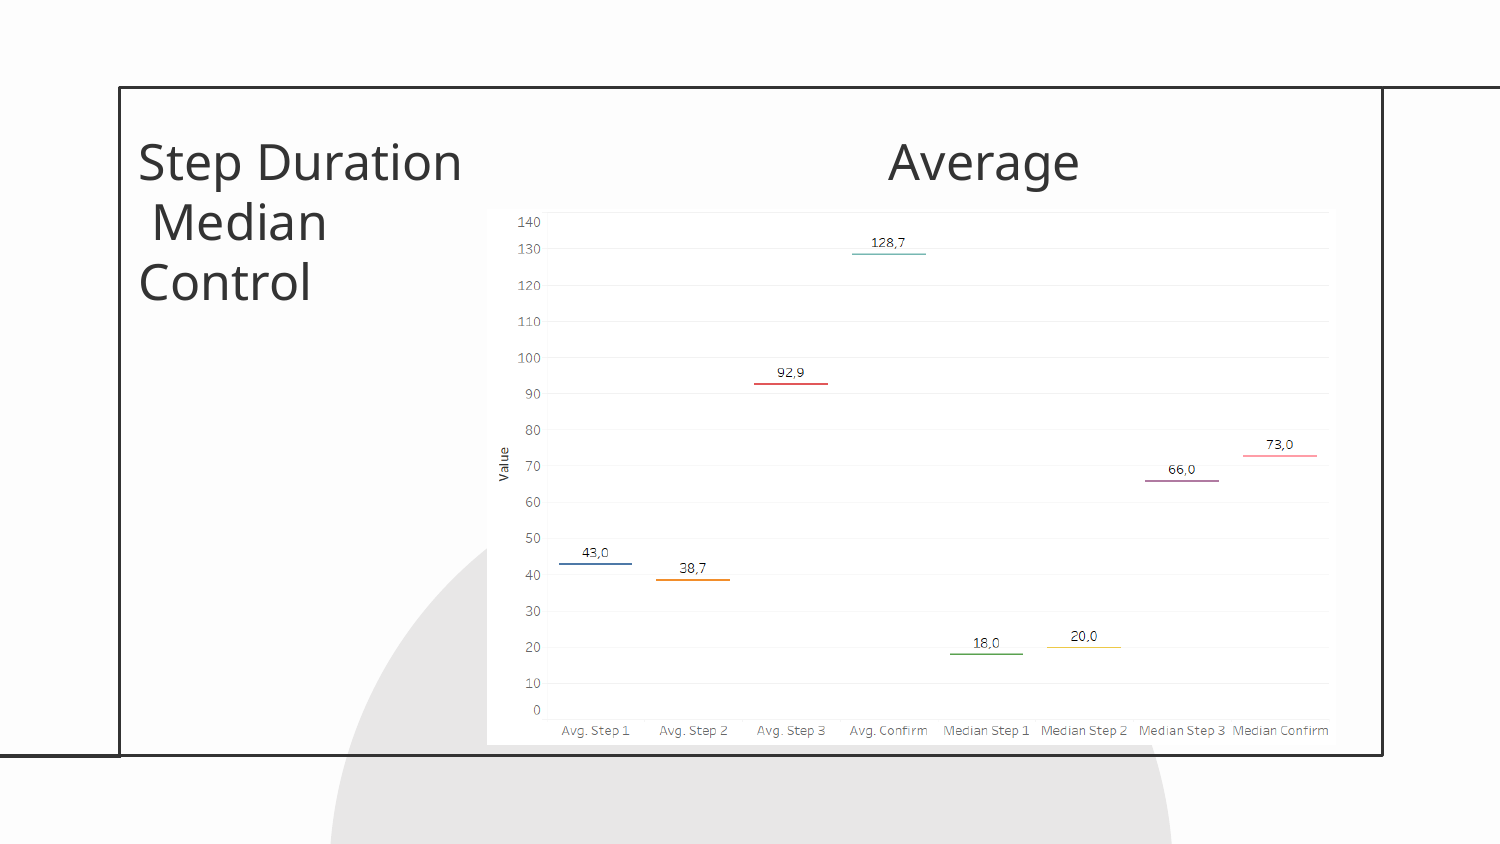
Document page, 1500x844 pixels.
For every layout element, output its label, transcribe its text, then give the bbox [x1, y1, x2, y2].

text_box Step Duration Average Median Control [123, 115, 1289, 326]
picture [486, 208, 1337, 746]
